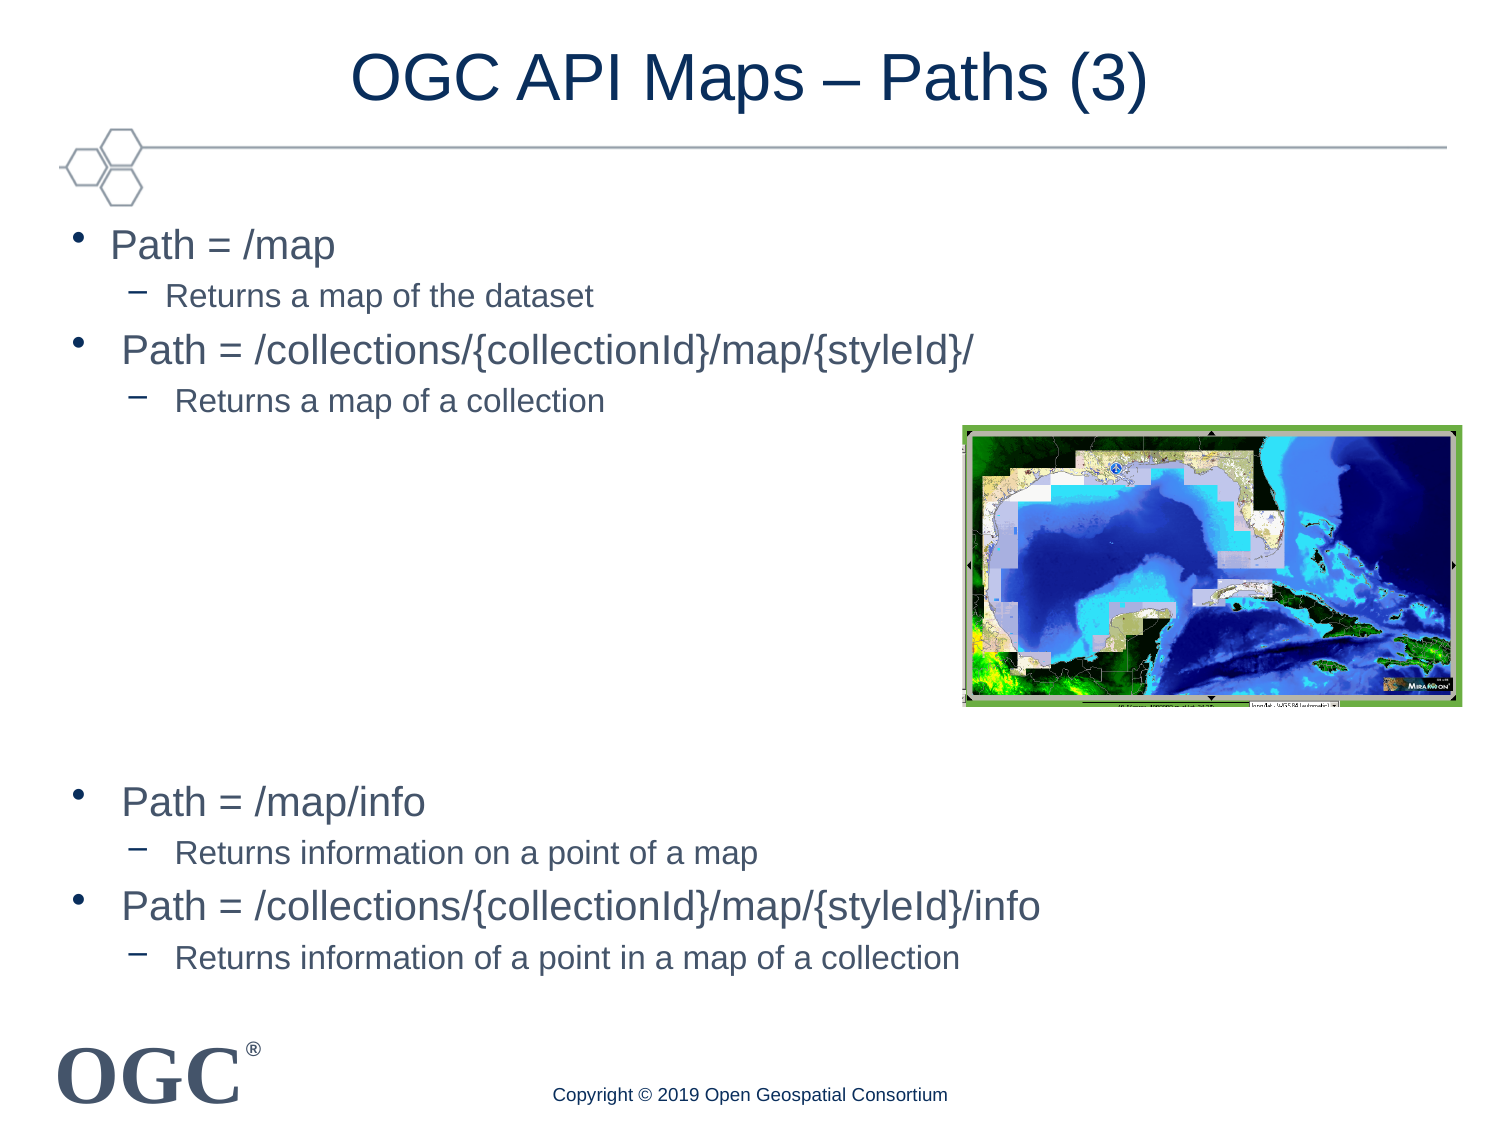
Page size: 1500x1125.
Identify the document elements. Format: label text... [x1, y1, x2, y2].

list Path = /map Returns a map of the dataset Path = /collections/{collectionId}/map/{styleId}/ Returns a map of a collection Path = /map/info Returns information on a point of a map Path = /collections/{collectionId}/map/{styleId}/info Returns information of a point in a map of a collection [56, 209, 1445, 1013]
picture [59, 136, 1447, 208]
footer Copyright © 2019 Open Geospatial Consortium [487, 1074, 1013, 1113]
title OGC API Maps – Paths (3) [37, 22, 1463, 136]
picture [962, 424, 1463, 707]
